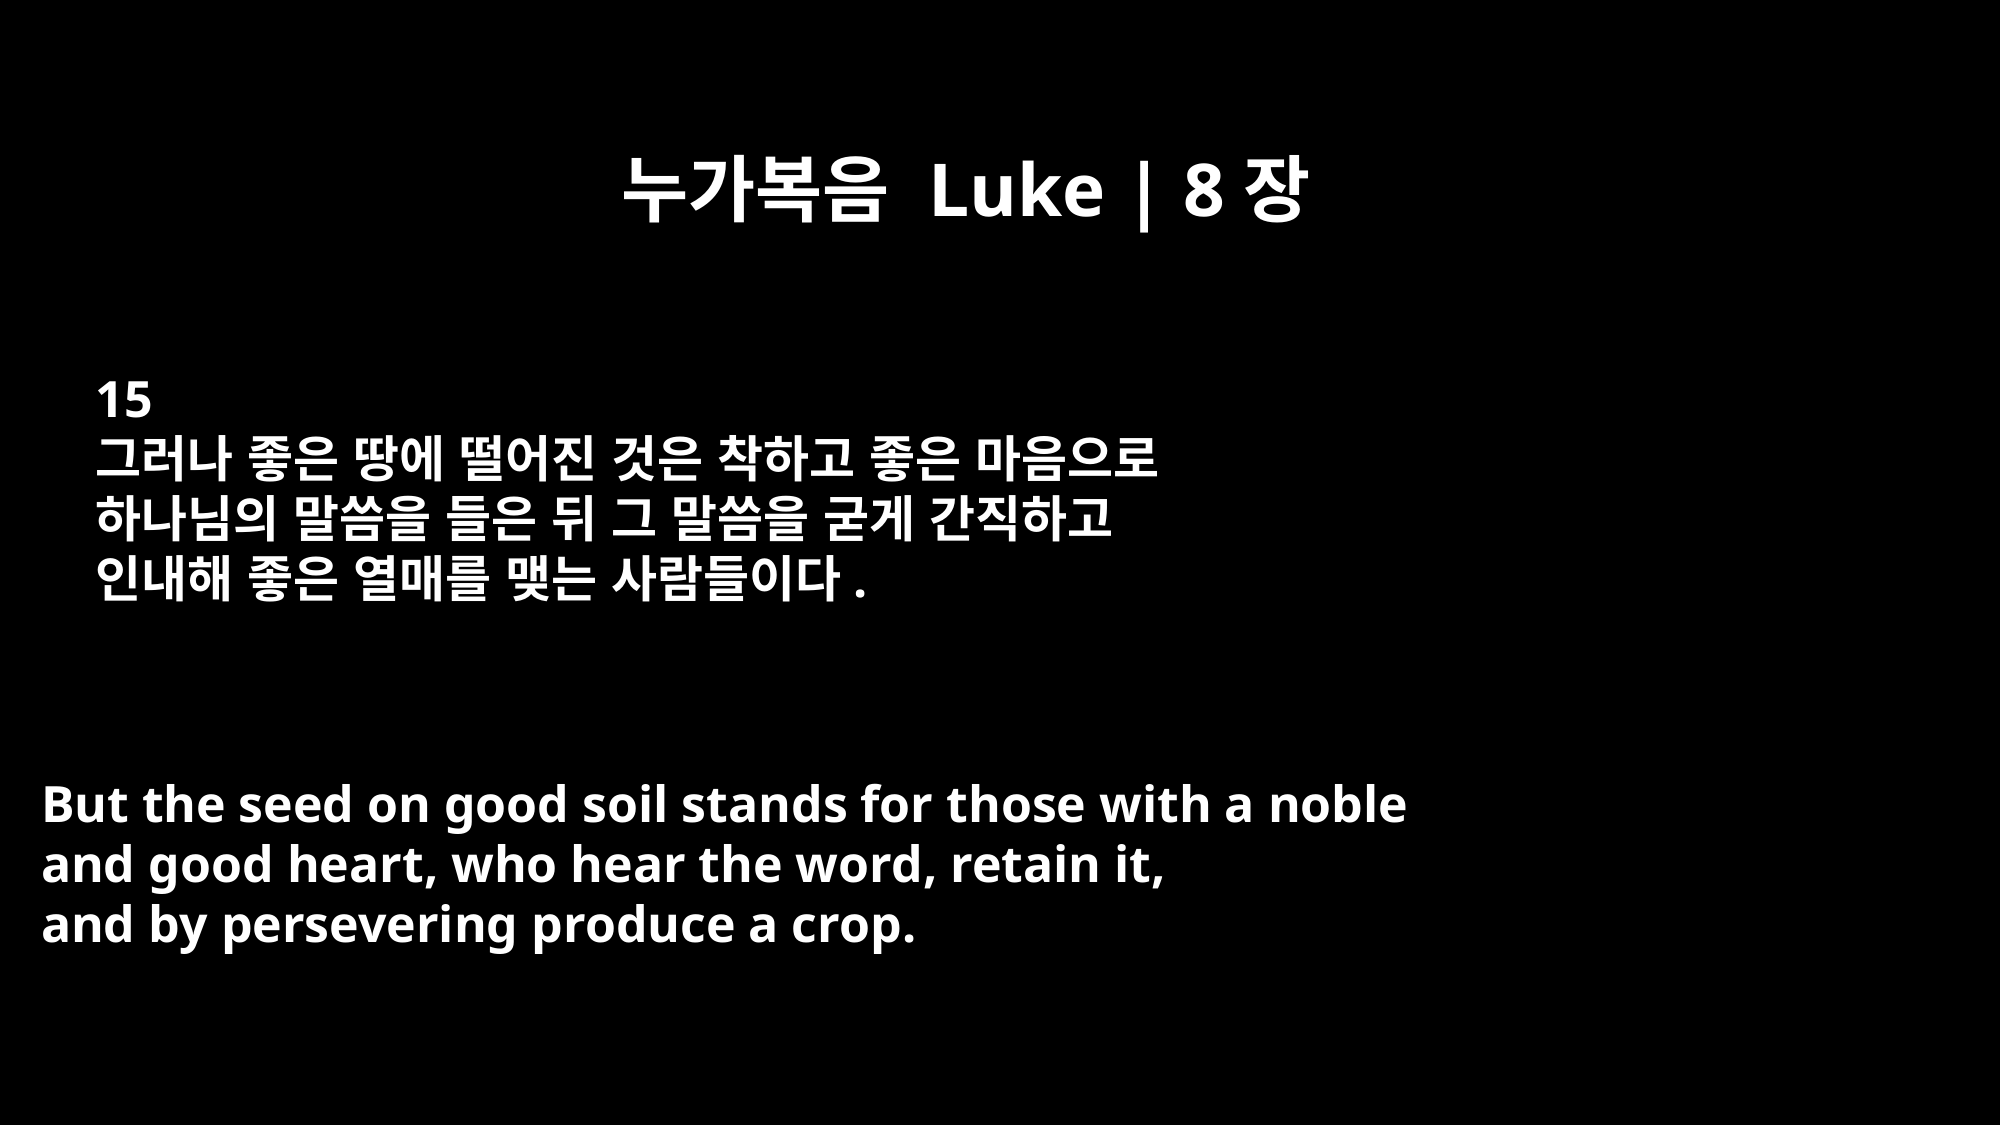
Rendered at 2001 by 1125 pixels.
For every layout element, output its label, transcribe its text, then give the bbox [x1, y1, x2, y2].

text_box 누가복음 Luke | 8장 [606, 136, 1326, 239]
text_box But the seed on good soil stands for those with a noble and good heart, who hear the word, retain it, and by persevering produce a crop. [26, 764, 1437, 960]
text_box 15 그러나 좋은 땅에 떨어진 것은 착하고 좋은 마음으로 하나님의 말씀을 들은 뒤 그 말씀을 굳게 간직하고 인내해 좋은 열매를 맺는 사람들이다. [81, 359, 1189, 615]
